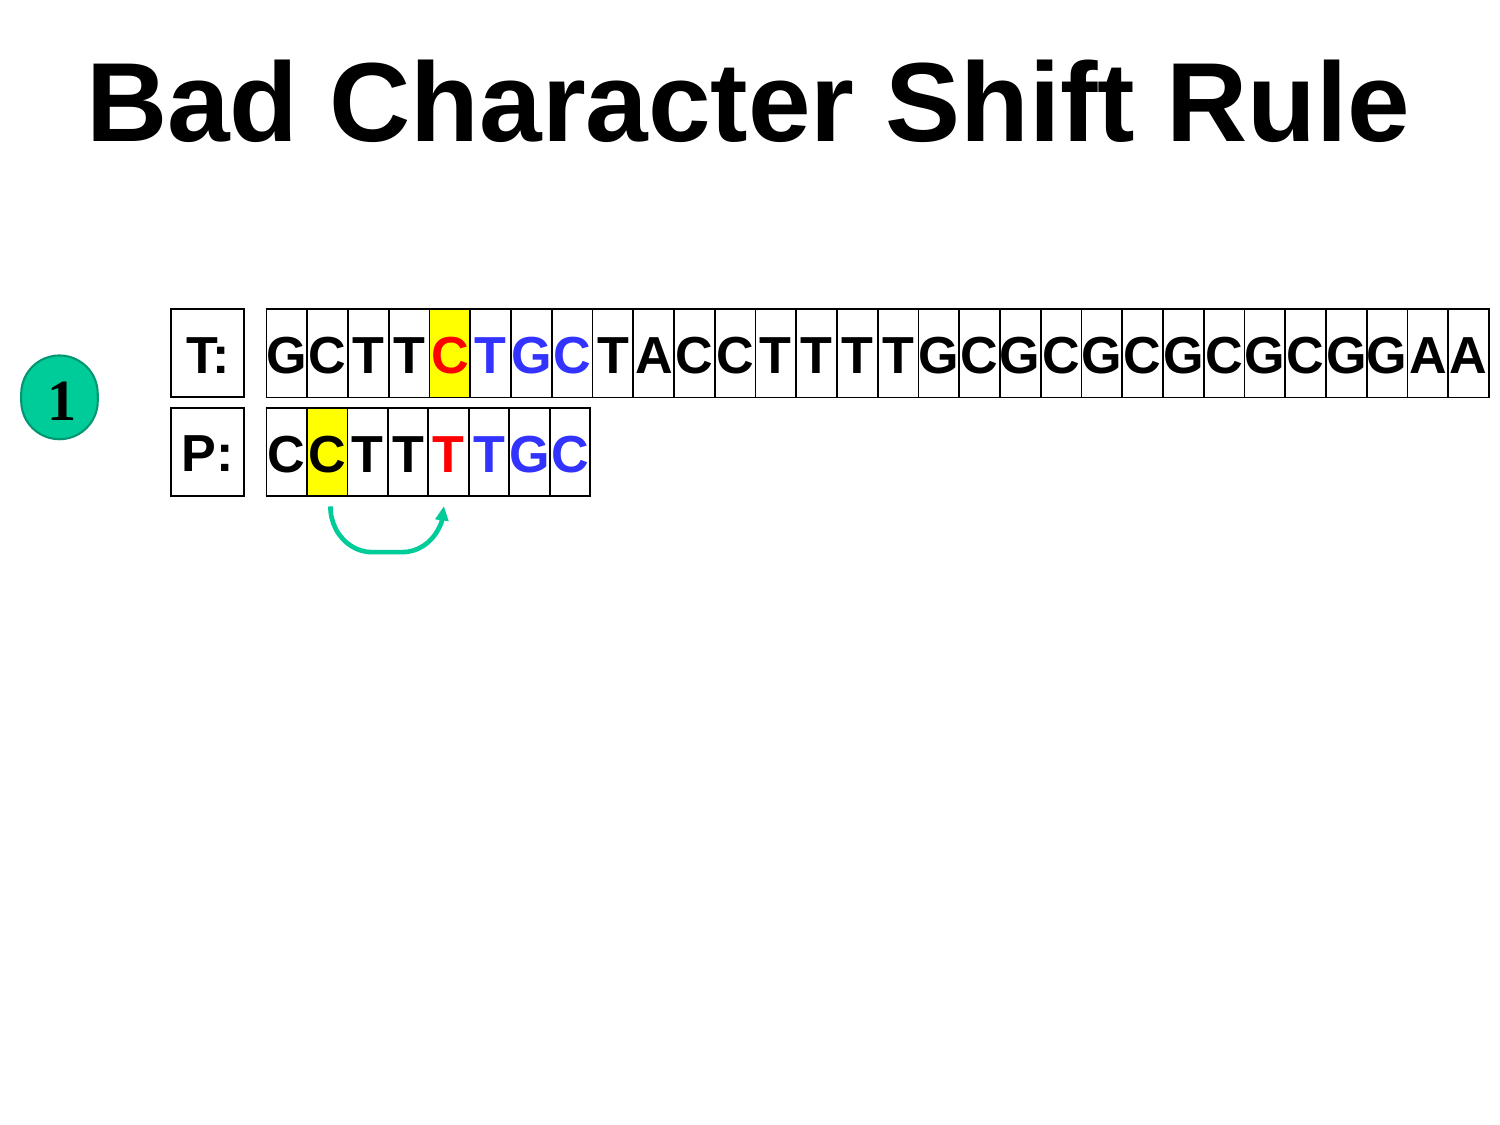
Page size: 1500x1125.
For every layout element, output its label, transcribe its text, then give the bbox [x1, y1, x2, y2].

table_header A [634, 310, 673, 397]
table_header G [919, 310, 958, 397]
table_header T [838, 310, 877, 397]
table_header C [308, 409, 347, 495]
table_header T [429, 409, 468, 495]
table_header T [348, 409, 387, 495]
table_header T [470, 409, 508, 495]
table_header T [879, 310, 918, 397]
text_box [329, 506, 449, 553]
table_header T [471, 310, 510, 397]
table_header T: [172, 310, 243, 396]
table_header G [1164, 310, 1203, 397]
table_header G [1001, 310, 1040, 397]
table_header C [1123, 310, 1162, 397]
table_header T [349, 310, 388, 397]
table_header G [267, 310, 306, 397]
table_header C [960, 310, 999, 397]
table_header T [797, 310, 836, 397]
table_header A [1449, 310, 1488, 397]
table_header C [1205, 310, 1244, 397]
table_header C [553, 310, 592, 397]
table_header T [593, 310, 632, 397]
table_header T [390, 310, 429, 397]
table_header G [1327, 310, 1366, 397]
table_header C [430, 310, 469, 397]
table_header C [308, 310, 347, 397]
table_header C [267, 409, 306, 495]
table_header P: [172, 409, 243, 495]
table_header T [756, 310, 795, 397]
table_header G [510, 409, 549, 495]
table_header C [1042, 310, 1081, 397]
table_header A [1408, 310, 1447, 397]
table_header G [1368, 310, 1407, 397]
text_box 1 [20, 354, 99, 441]
table_header C [675, 310, 714, 397]
title Bad Character Shift Rule [59, 21, 1438, 172]
table_header G [512, 310, 551, 397]
table_header C [551, 409, 589, 495]
table_header C [1286, 310, 1325, 397]
table_header T [389, 409, 427, 495]
table_header G [1082, 310, 1121, 397]
table_header G [1245, 310, 1284, 397]
table_header C [716, 310, 755, 397]
